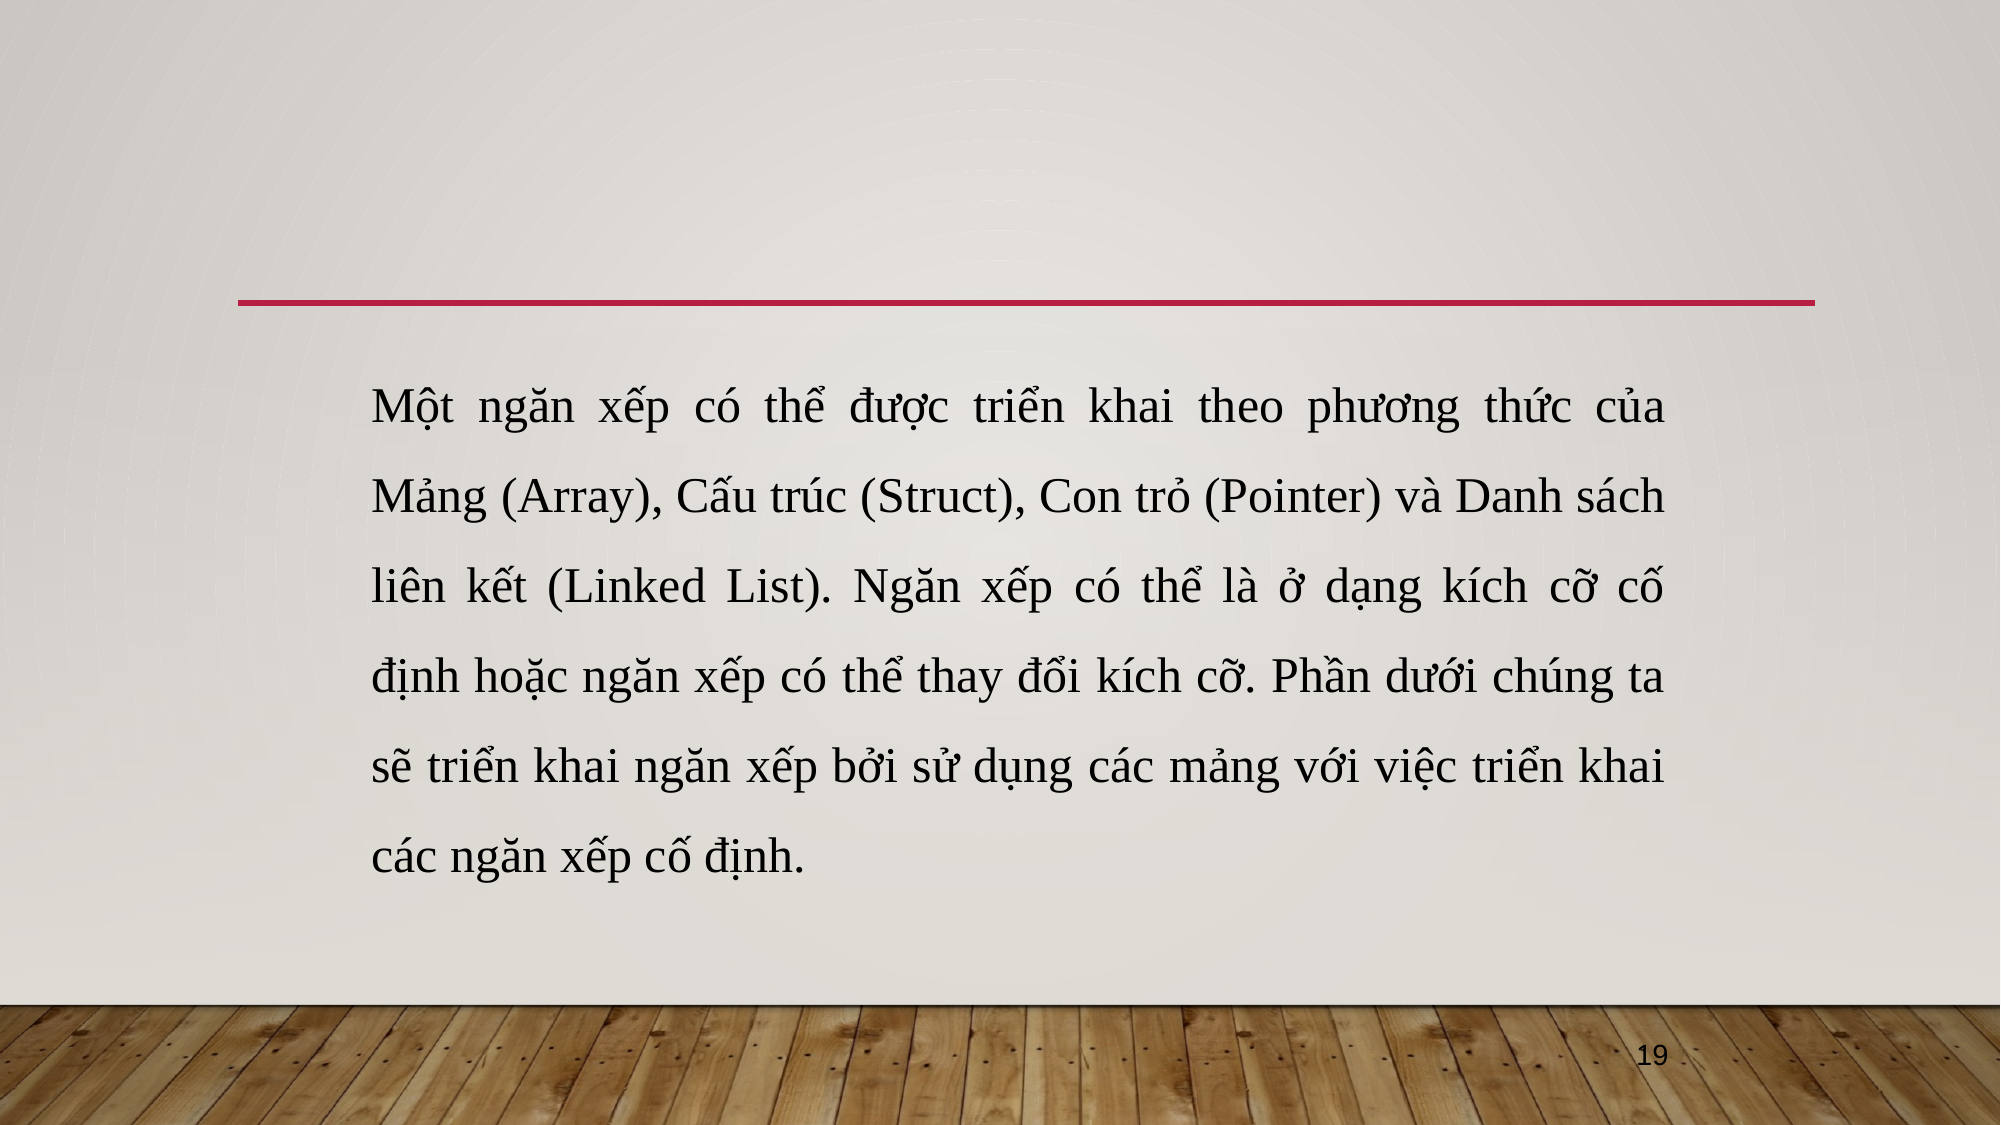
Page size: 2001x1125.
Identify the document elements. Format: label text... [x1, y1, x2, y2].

text_box Một ngăn xếp có thể được triển khai theo phương thức của Mảng (Array), Cấu trúc (Struct), Con trỏ (Pointer) và Danh sách liên kết (Linked List). Ngăn xếp có thể là ở dạng kích cỡ cố định hoặc ngăn xếp có thể thay đổi kích cỡ. Phần dưới chúng ta sẽ triển khai ngăn xếp bởi sử dụng các mảng với việc triển khai các ngăn xếp cố định. [319, 334, 1681, 890]
slide_number 19 [1345, 1028, 1684, 1089]
picture [0, 1005, 2000, 1125]
